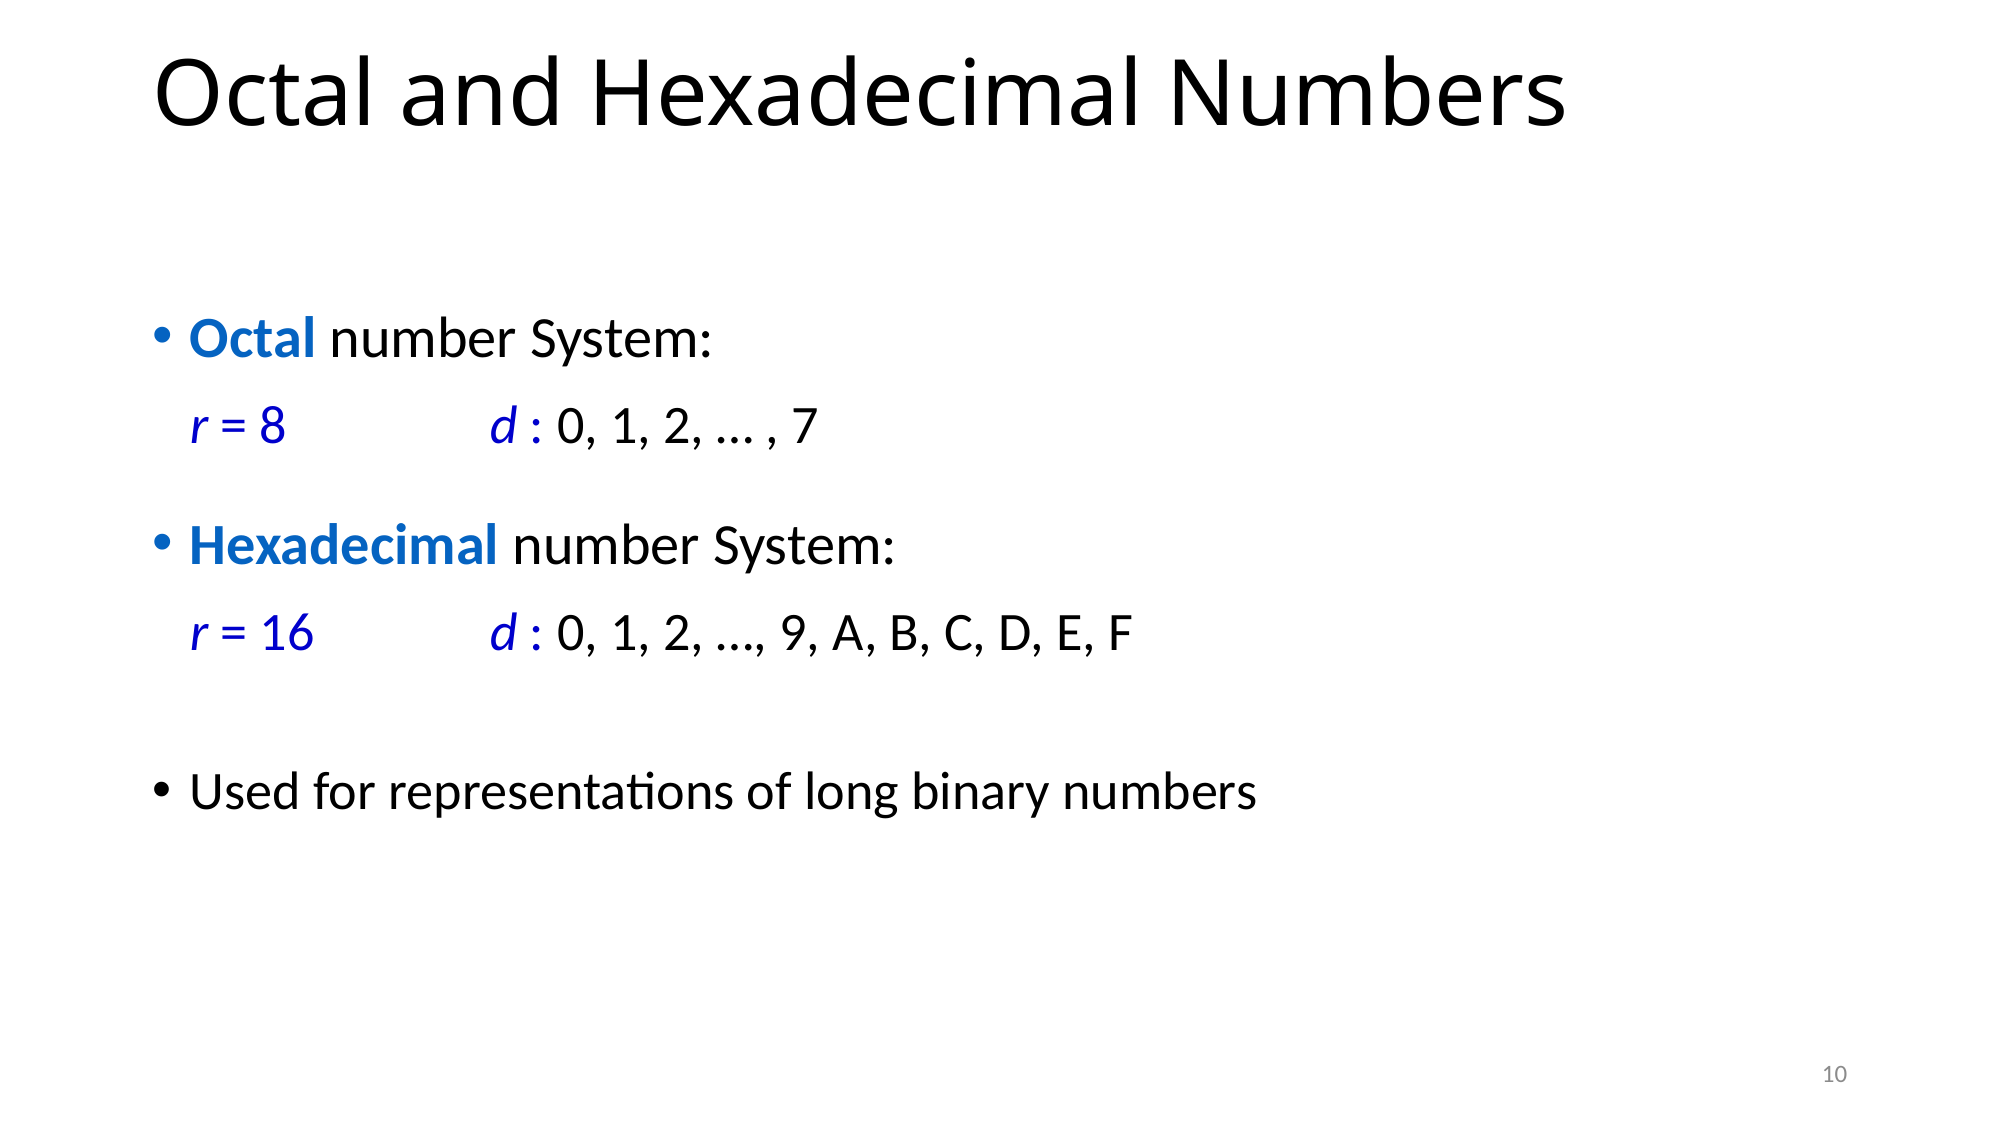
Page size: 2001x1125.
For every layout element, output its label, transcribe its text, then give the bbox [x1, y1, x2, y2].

title Octal and Hexadecimal Numbers [137, 34, 1863, 157]
slide_number 10 [1412, 1042, 1863, 1103]
list Octal number System: r = 8 d : 0, 1, 2, … , 7 Hexadecimal number System: r = 16 d : 0, 1, 2, …, 9, A, B, C, D, E, F Used for representations of long binary numbers [137, 299, 1863, 1014]
